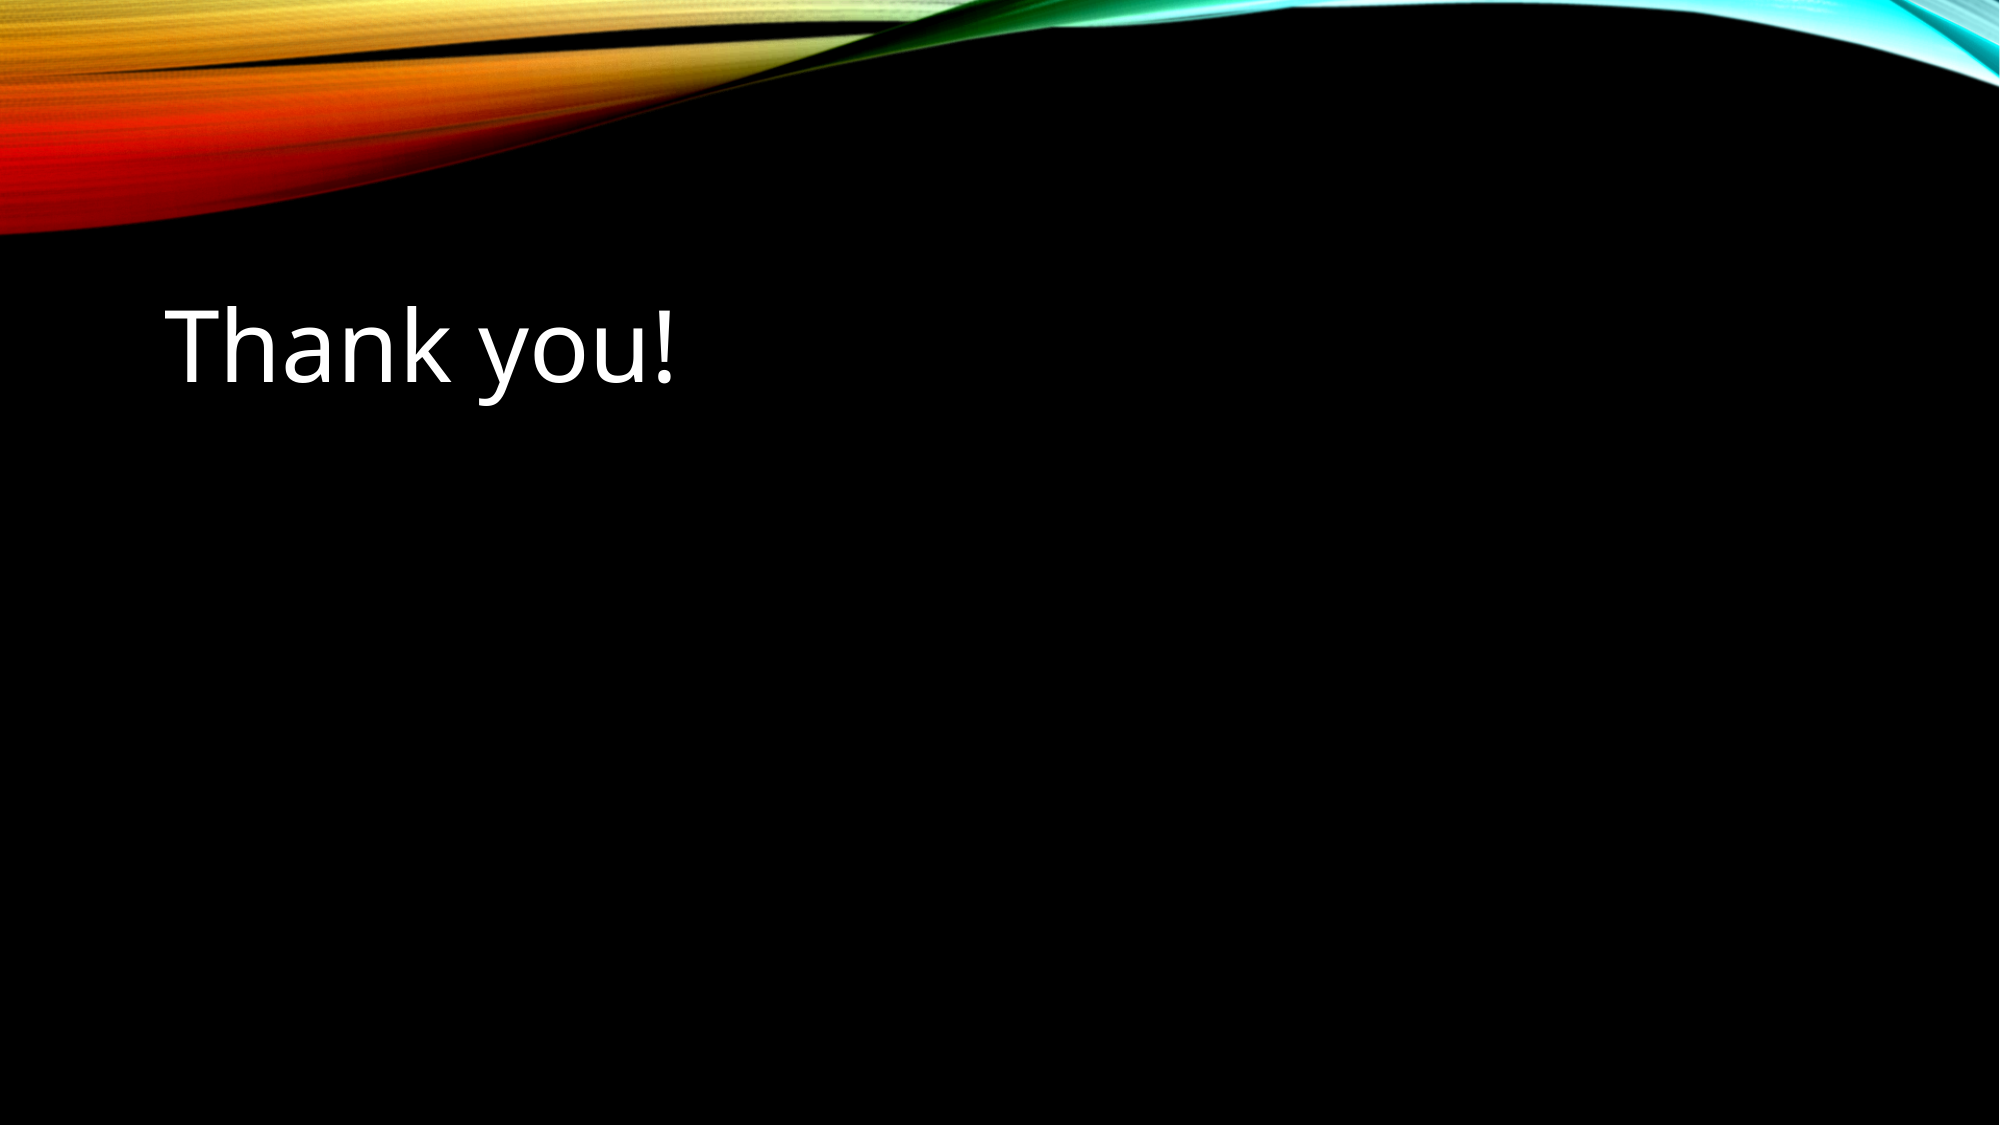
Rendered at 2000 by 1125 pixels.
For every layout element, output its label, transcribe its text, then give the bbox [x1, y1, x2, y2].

text_box Thank you! [149, 275, 1888, 410]
picture [0, 0, 2000, 237]
